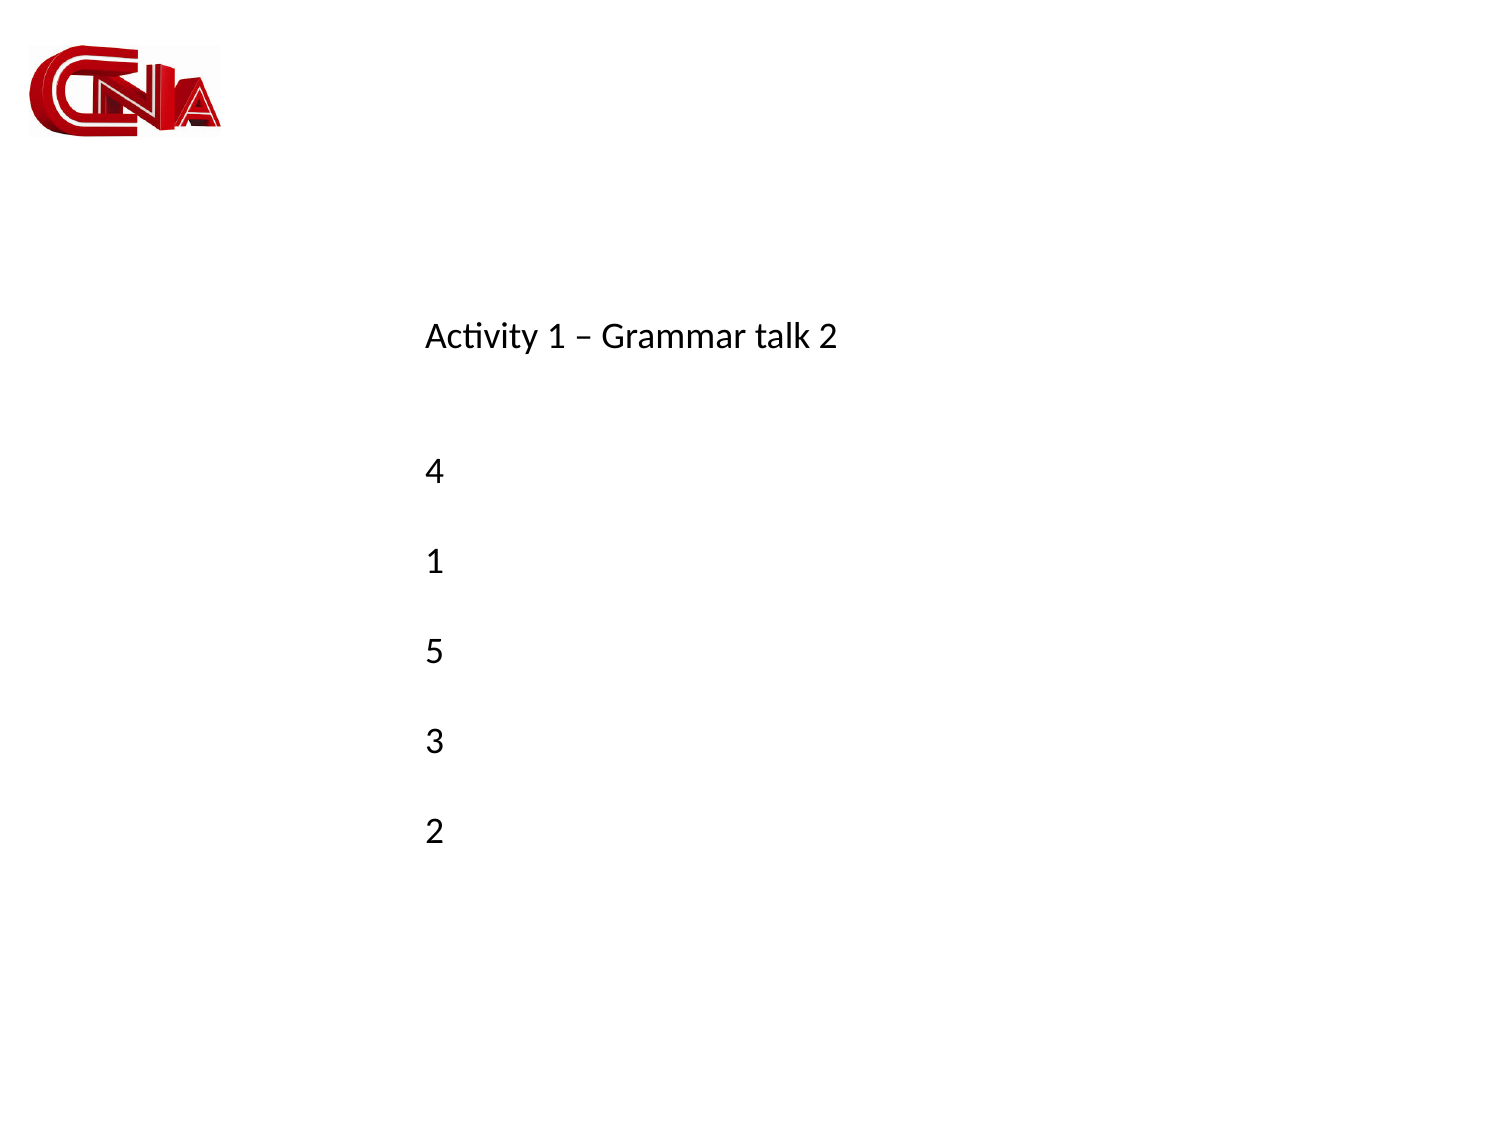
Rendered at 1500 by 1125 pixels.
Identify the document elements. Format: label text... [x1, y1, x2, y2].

picture [29, 45, 221, 138]
text_box Activity 1 – Grammar talk 2 4 1 5 3 2 [410, 303, 854, 859]
